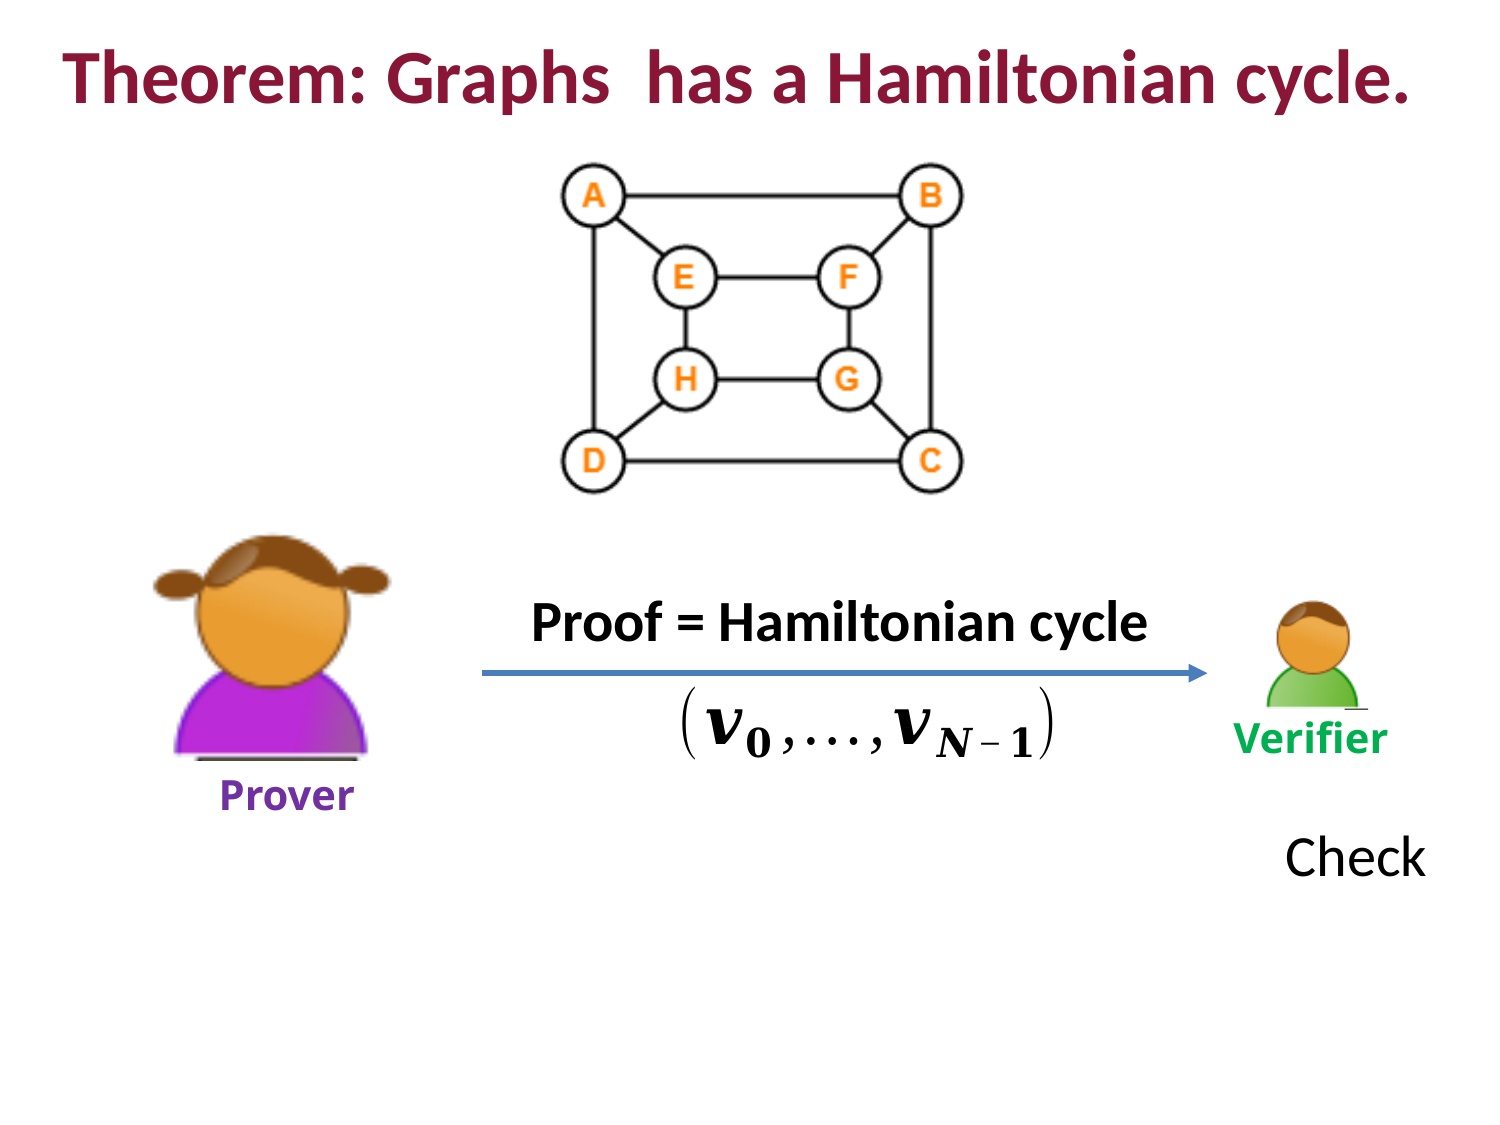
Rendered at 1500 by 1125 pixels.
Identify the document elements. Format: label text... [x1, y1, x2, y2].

text_box Prover [151, 762, 423, 825]
picture [114, 514, 416, 762]
picture [1261, 599, 1369, 710]
picture [515, 111, 1067, 555]
text_box Verifier [1175, 705, 1447, 768]
text_box Proof = Hamiltonian cycle [516, 575, 1184, 661]
